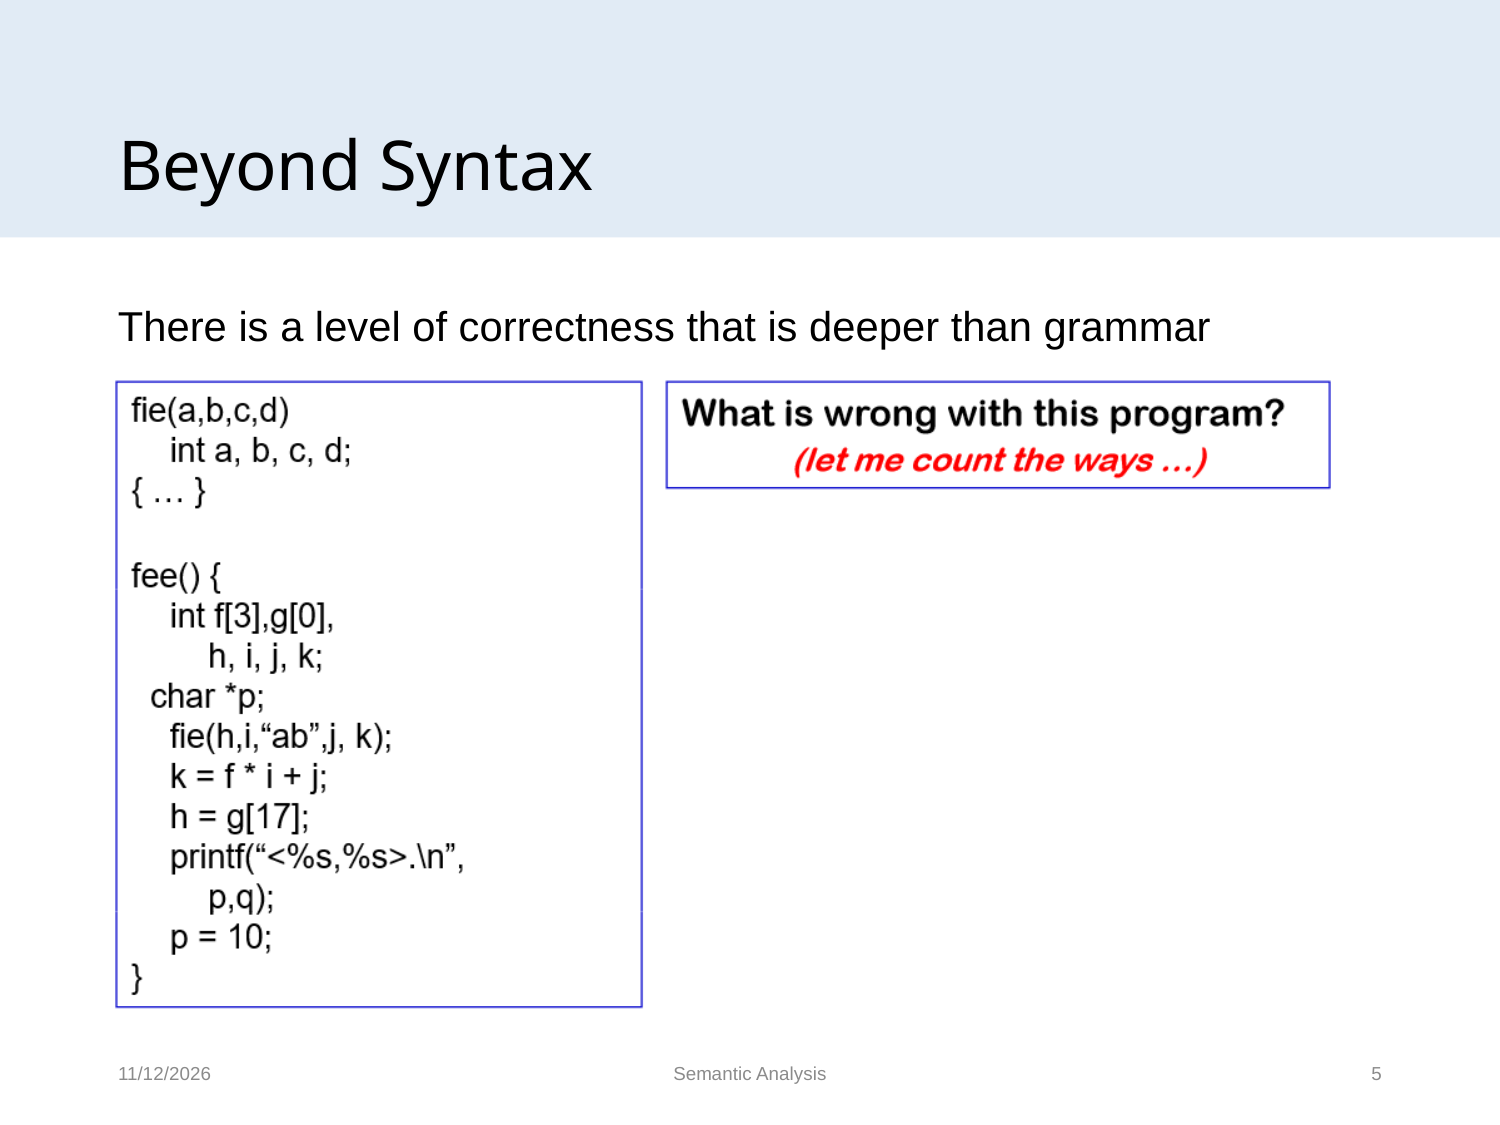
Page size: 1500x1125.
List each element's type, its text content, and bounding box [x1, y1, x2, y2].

text_box There is a level of correctness that is deeper than grammar [103, 292, 1339, 358]
slide_number 5 [1059, 1042, 1397, 1103]
picture [94, 358, 1352, 1059]
title Beyond Syntax [103, 59, 1397, 278]
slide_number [103, 1059, 441, 1103]
footer Semantic Analysis [496, 1059, 1004, 1103]
